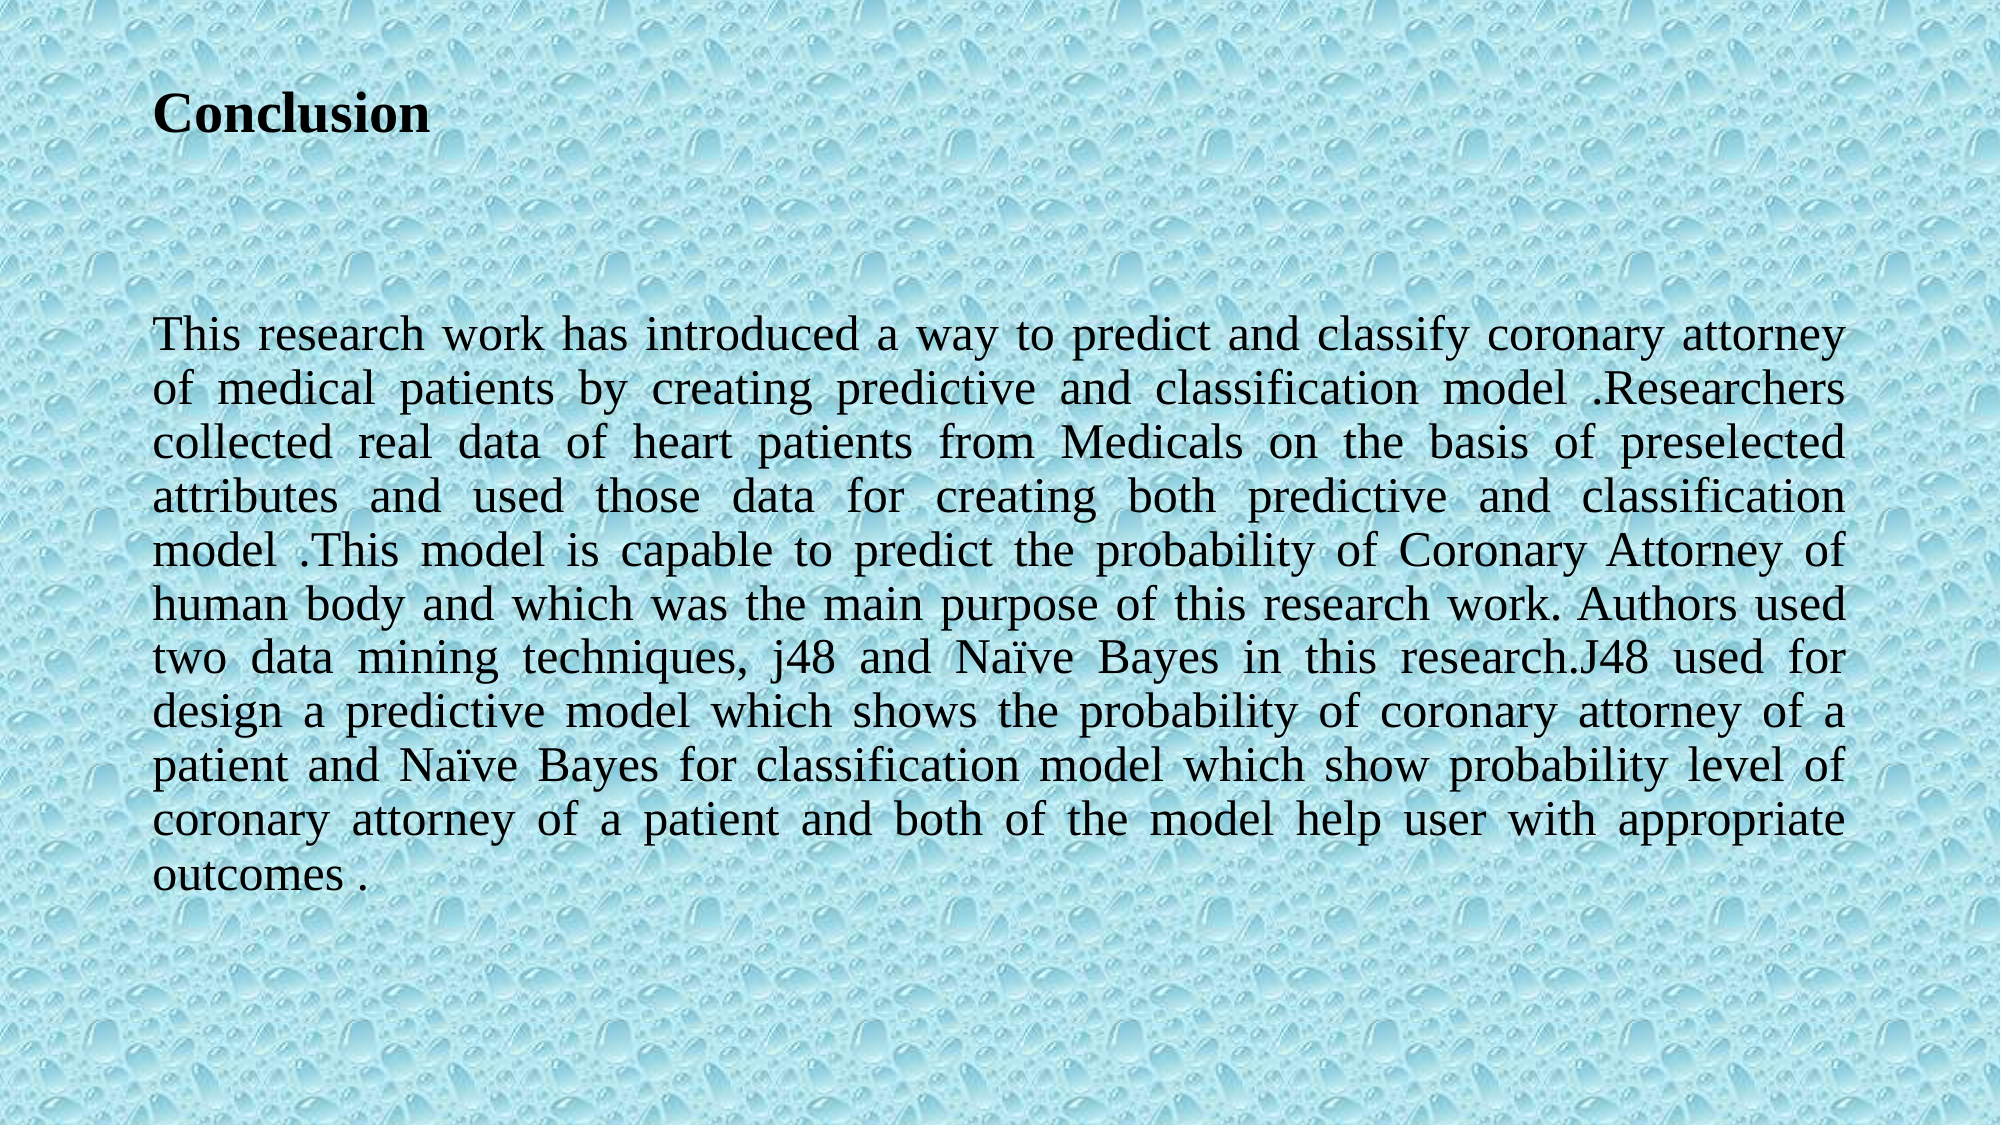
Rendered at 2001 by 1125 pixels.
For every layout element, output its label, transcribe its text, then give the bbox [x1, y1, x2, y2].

title Conclusion [137, 59, 1863, 278]
picture [0, 0, 2001, 1125]
list This research work has introduced a way to predict and classify coronary attorney of medical patients by creating predictive and classification model .Researchers collected real data of heart patients from Medicals on the basis of preselected attributes and used those data for creating both predictive and classification model .This model is capable to predict the probability of Coronary Attorney of human body and which was the main purpose of this research work. Authors used two data mining techniques, j48 and Naïve Bayes in this research.J48 used for design a predictive model which shows the probability of coronary attorney of a patient and Naïve Bayes for classification model which show probability level of coronary attorney of a patient and both of the model help user with appropriate outcomes . [137, 299, 1863, 1014]
